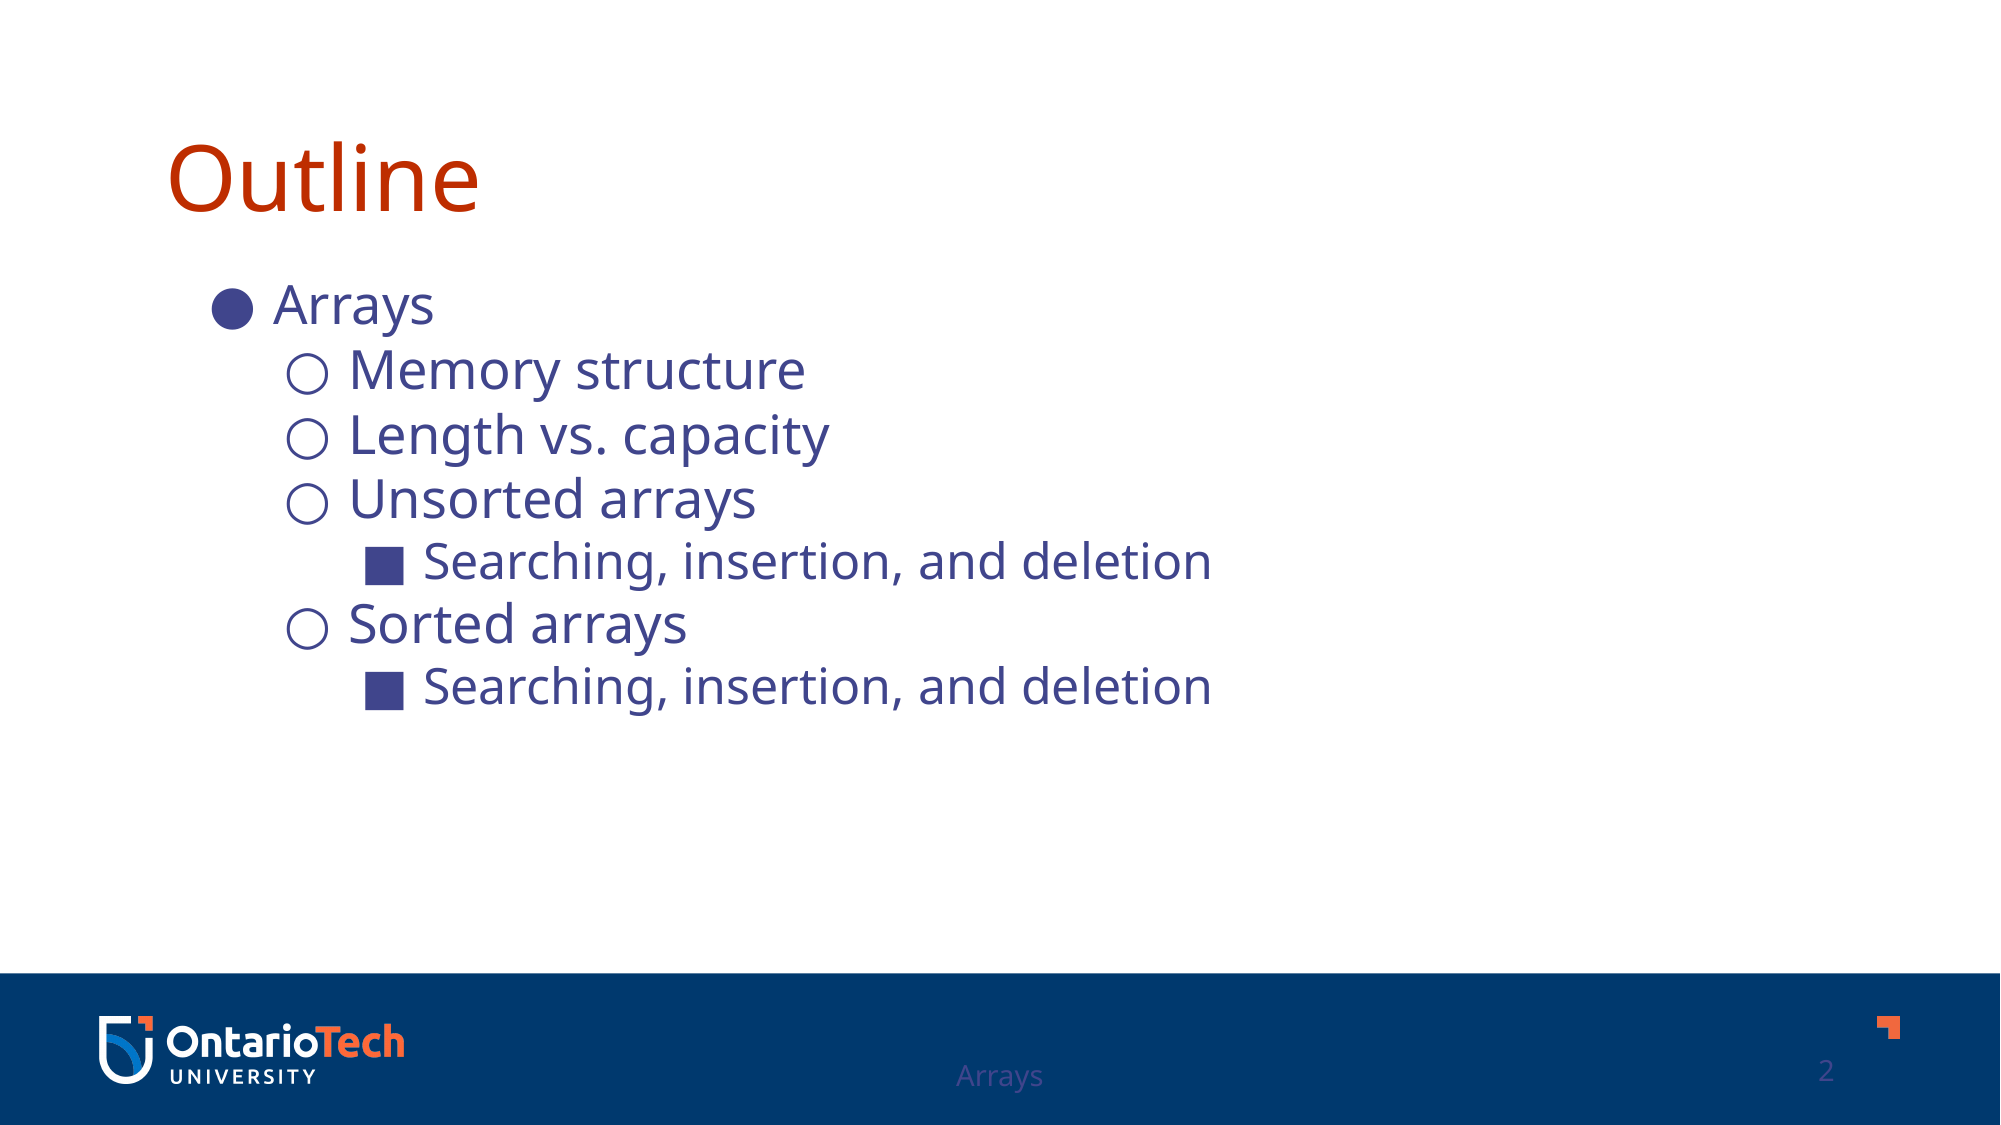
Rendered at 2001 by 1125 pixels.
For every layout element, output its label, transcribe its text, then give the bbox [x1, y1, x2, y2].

picture [99, 1016, 404, 1084]
text_box Arrays [683, 1025, 1317, 1100]
picture [1877, 1016, 1900, 1039]
text_box Outline [150, 49, 1884, 238]
text_box 2 [1433, 1025, 1850, 1100]
text_box Arrays Memory structure Length vs. capacity Unsorted arrays Searching, insertion, and deletion Sorted arrays Searching, insertion, and deletion [183, 262, 1834, 850]
